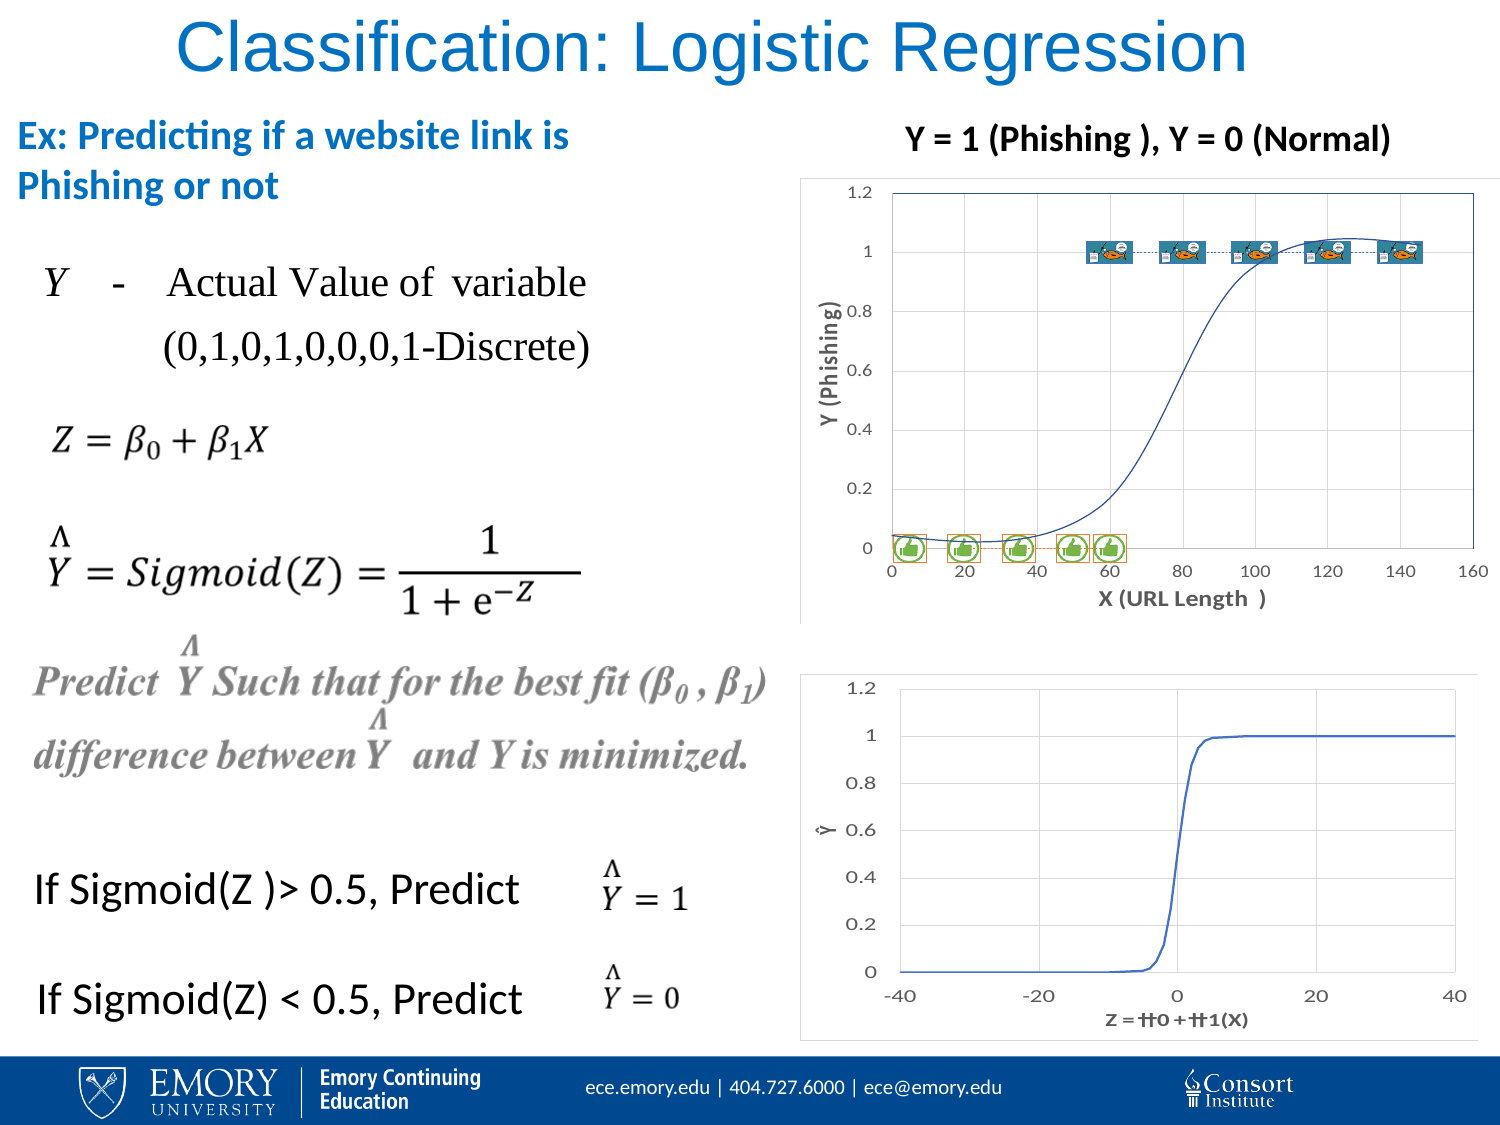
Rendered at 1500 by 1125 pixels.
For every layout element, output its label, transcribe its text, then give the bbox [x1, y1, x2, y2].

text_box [37, 256, 609, 380]
text_box If Sigmoid(Z) < 0.5, Predict [21, 961, 588, 1031]
picture [799, 673, 1479, 1041]
text_box [588, 953, 703, 1041]
picture [799, 177, 1500, 624]
text_box Ex: Predicting if a website link is Phishing or not [2, 100, 738, 215]
text_box [32, 512, 603, 667]
text_box If Sigmoid(Z )> 0.5, Predict [18, 851, 586, 922]
picture [1185, 1068, 1294, 1107]
text_box [586, 848, 709, 943]
text_box [18, 623, 818, 788]
picture [75, 1056, 513, 1125]
text_box Y = 1 (Phishing ), Y = 0 (Normal) [890, 106, 1500, 167]
text_box [37, 409, 288, 523]
title Classification: Logistic Regression [37, 10, 1388, 77]
